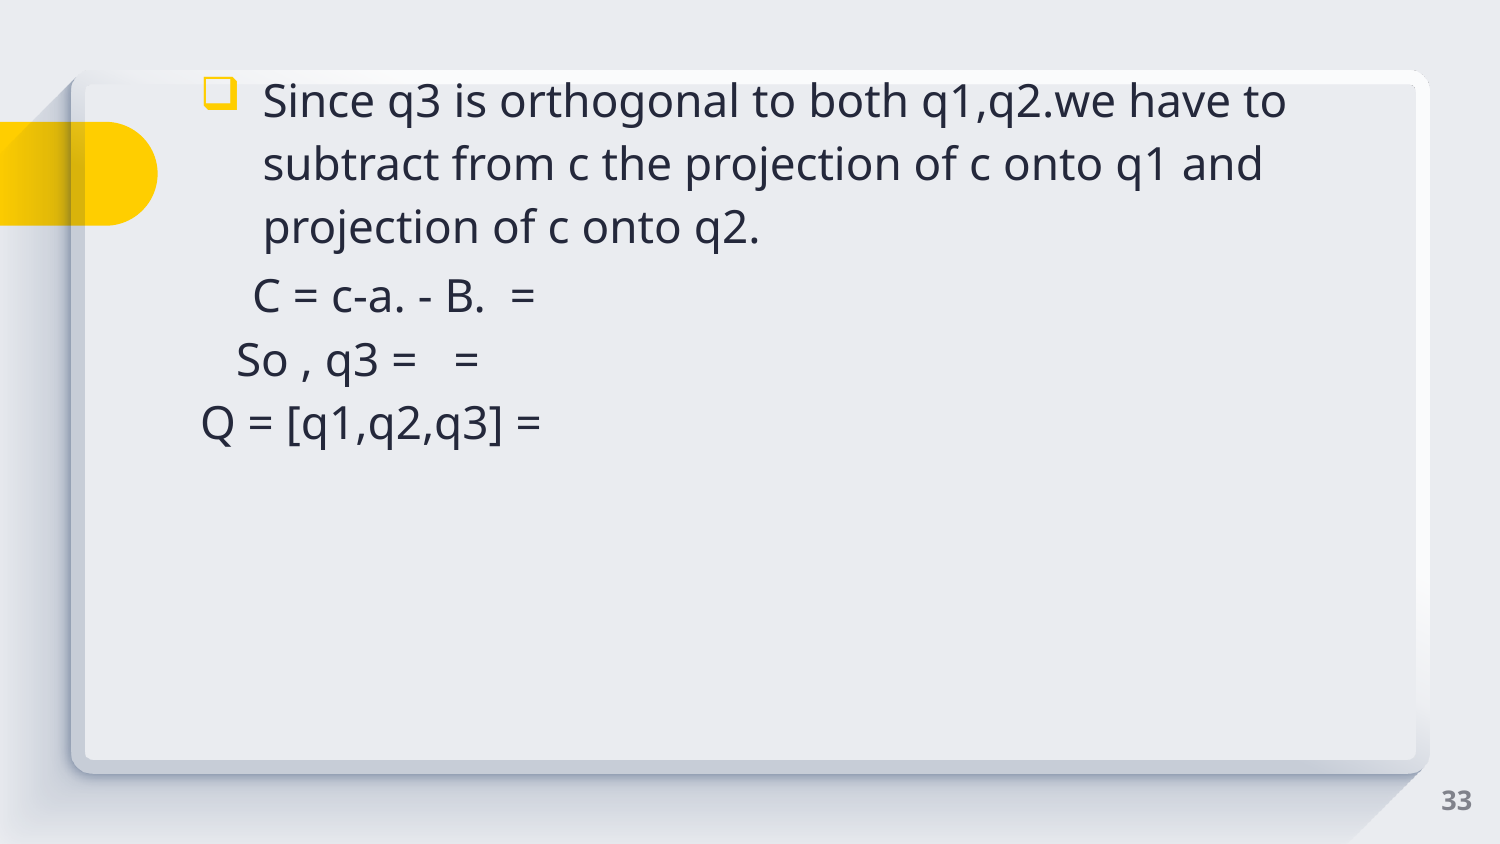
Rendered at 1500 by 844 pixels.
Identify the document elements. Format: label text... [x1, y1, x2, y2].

slide_number 33 [1414, 759, 1500, 844]
picture [0, 0, 1500, 844]
